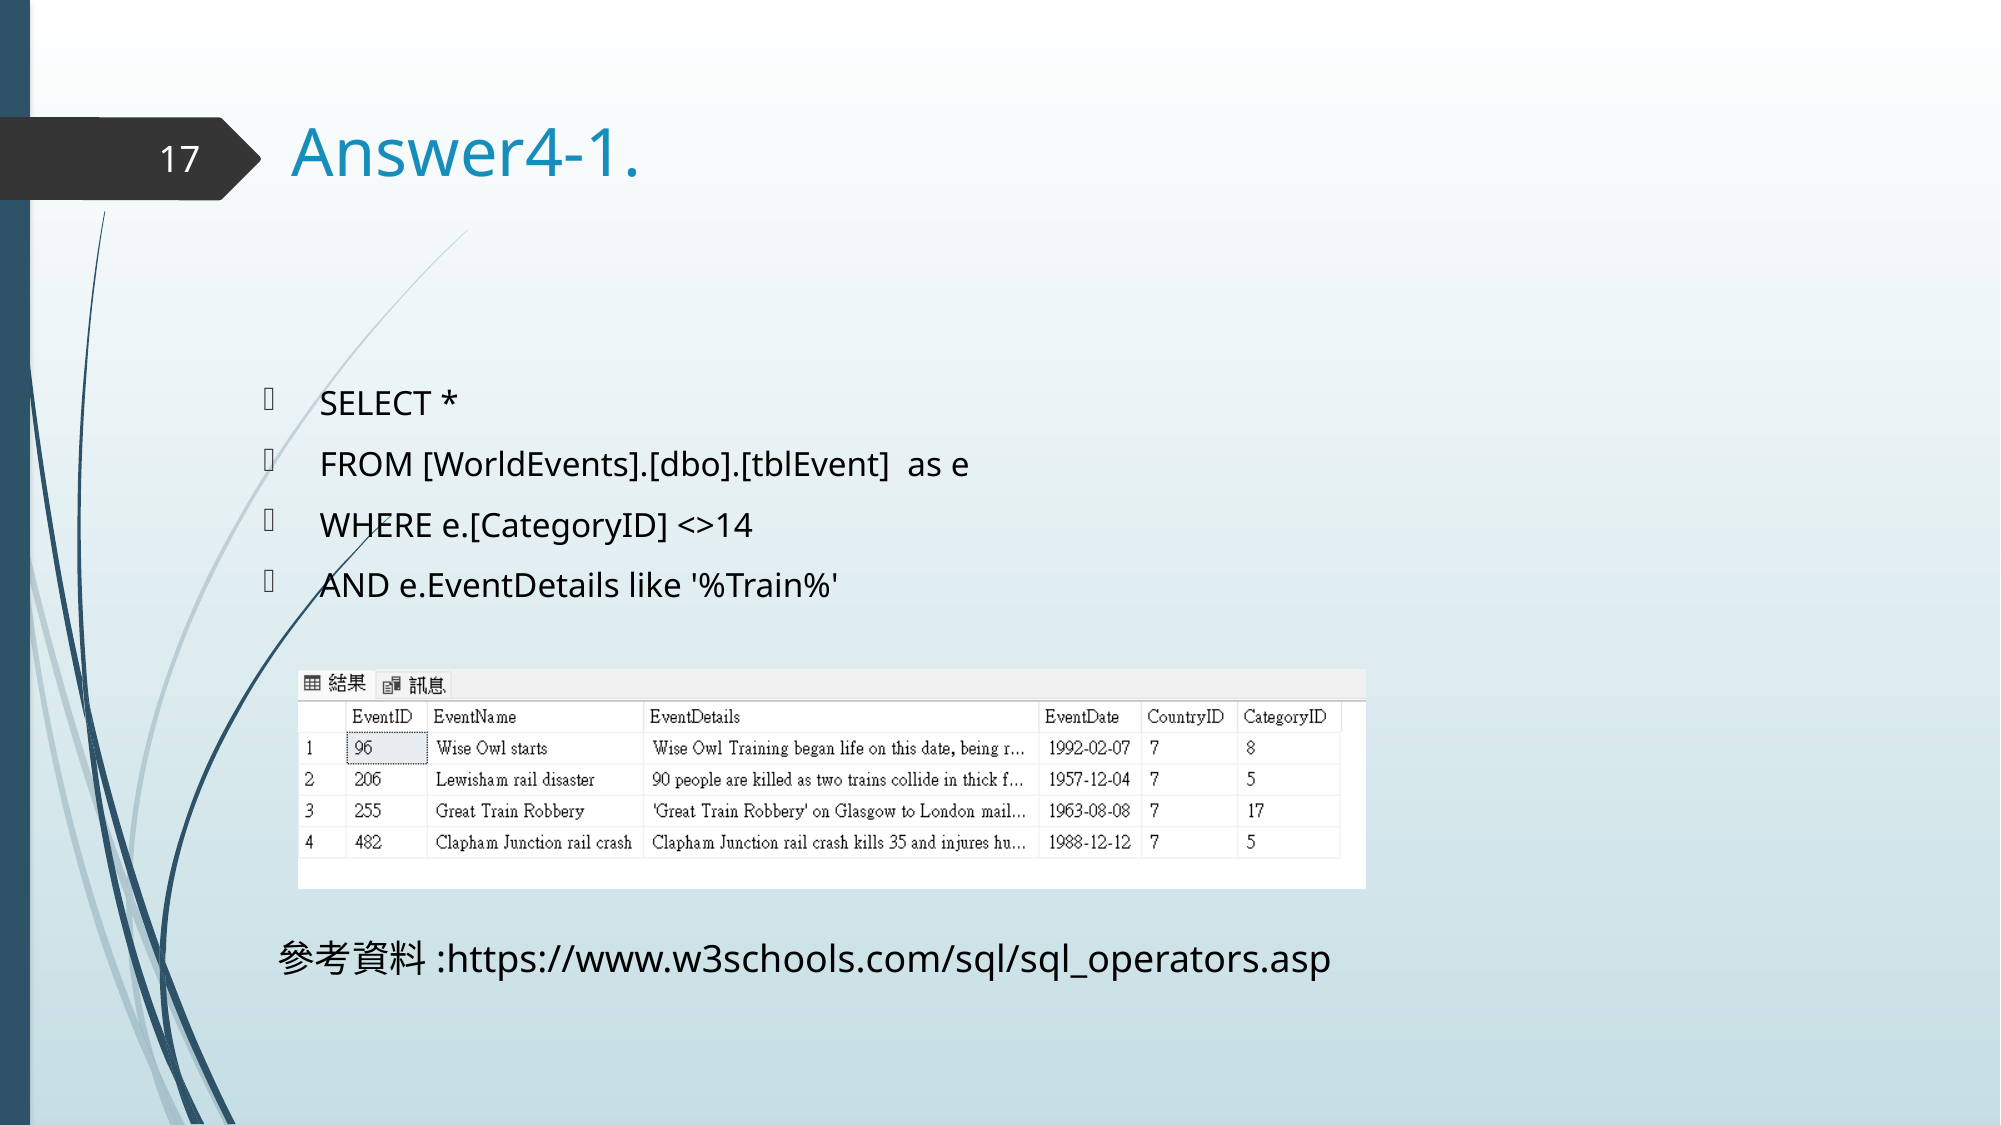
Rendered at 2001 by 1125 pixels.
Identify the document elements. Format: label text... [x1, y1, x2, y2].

list SELECT * FROM [WorldEvents].[dbo].[tblEvent] as e WHERE e.[CategoryID] <>14 AND e.EventDetails like '%Train%' [248, 375, 1056, 1008]
text_box 參考資料:https://www.w3schools.com/sql/sql_operators.asp [262, 927, 1348, 988]
title Answer4-1. [276, 102, 956, 313]
slide_number 17 [87, 129, 216, 190]
picture [298, 669, 1367, 889]
